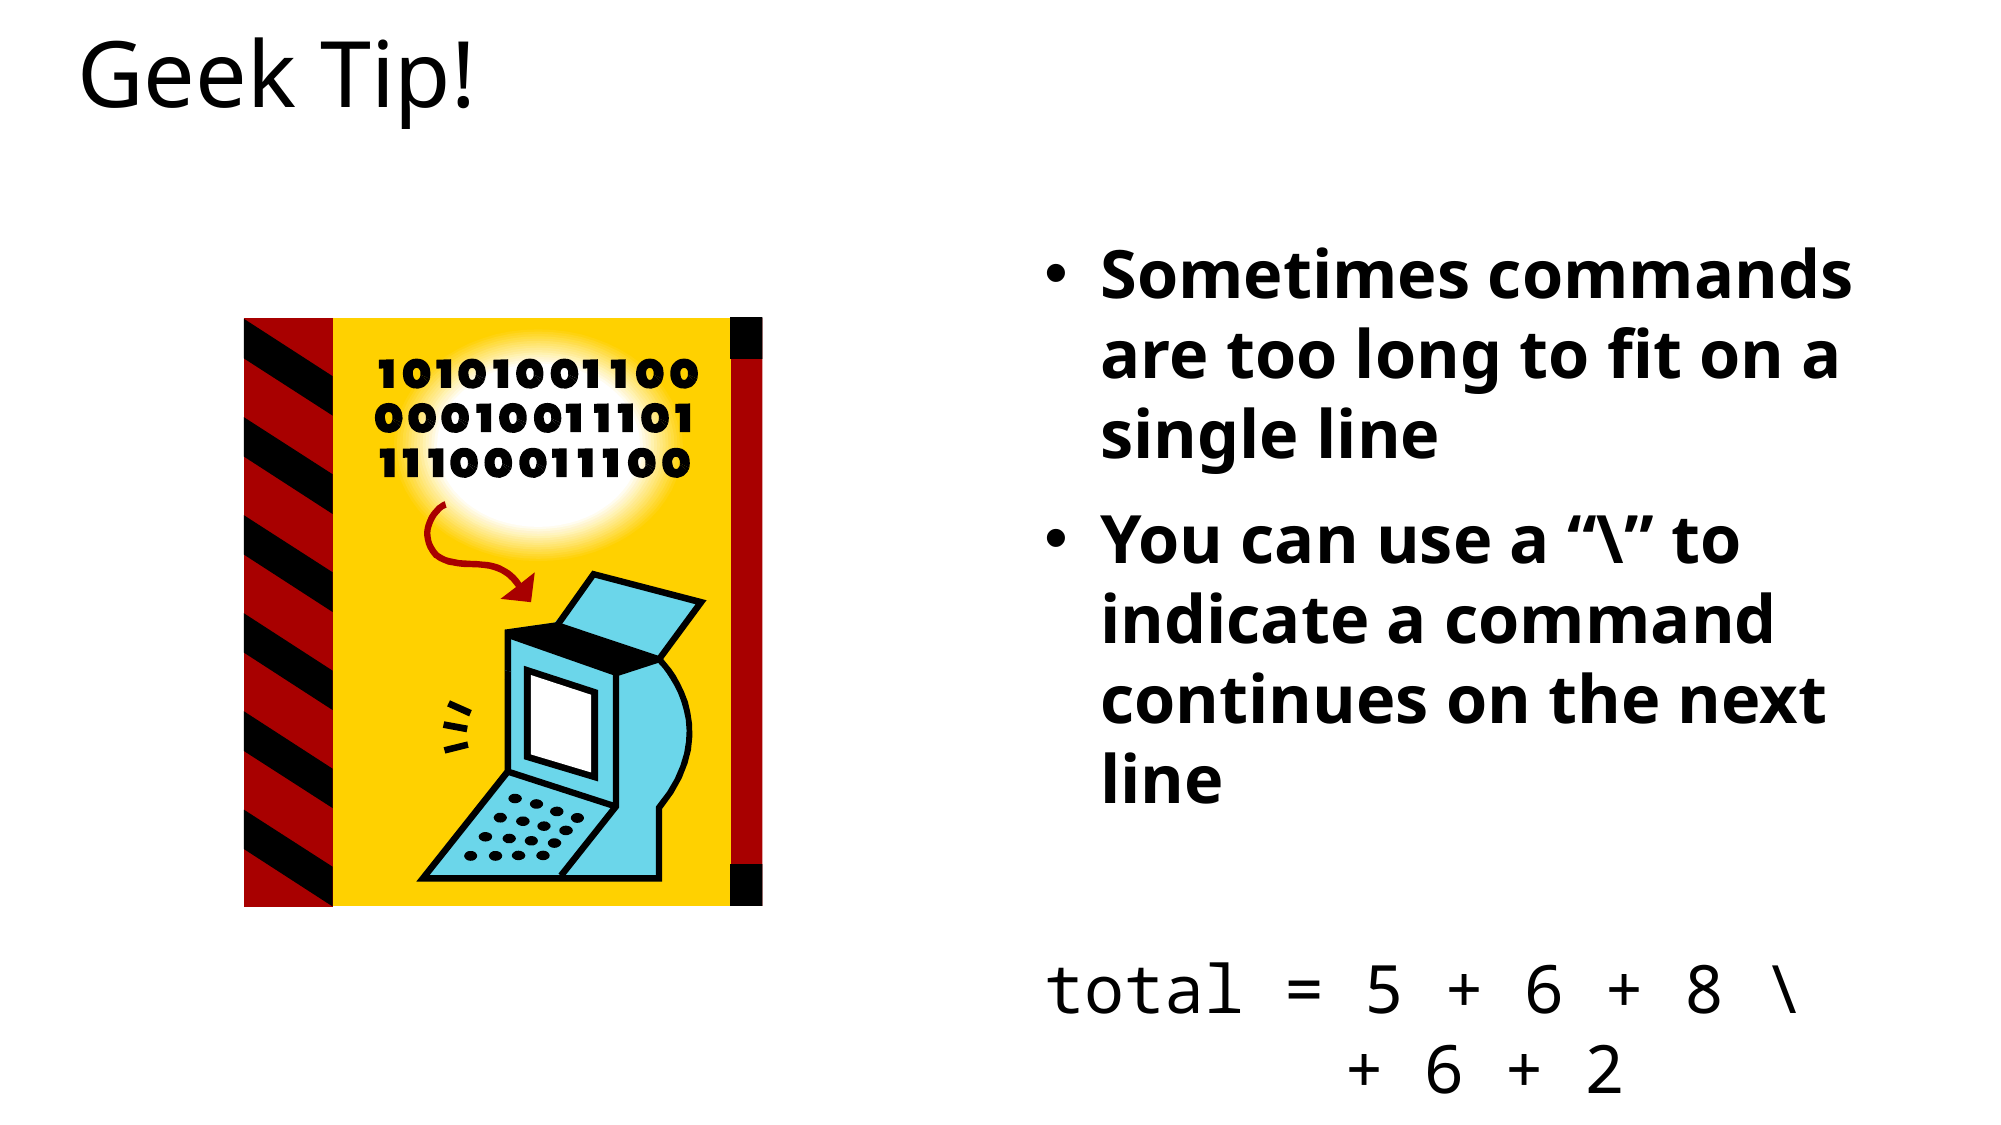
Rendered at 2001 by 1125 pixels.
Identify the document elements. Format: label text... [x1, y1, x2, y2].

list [243, 316, 763, 908]
title Geek Tip! [62, 29, 1953, 205]
list Sometimes commands are too long to fit on a single line You can use a “\” to indicate a command continues on the next line total = 5 + 6 + 8 \ + 6 + 2 [1029, 224, 1952, 1038]
